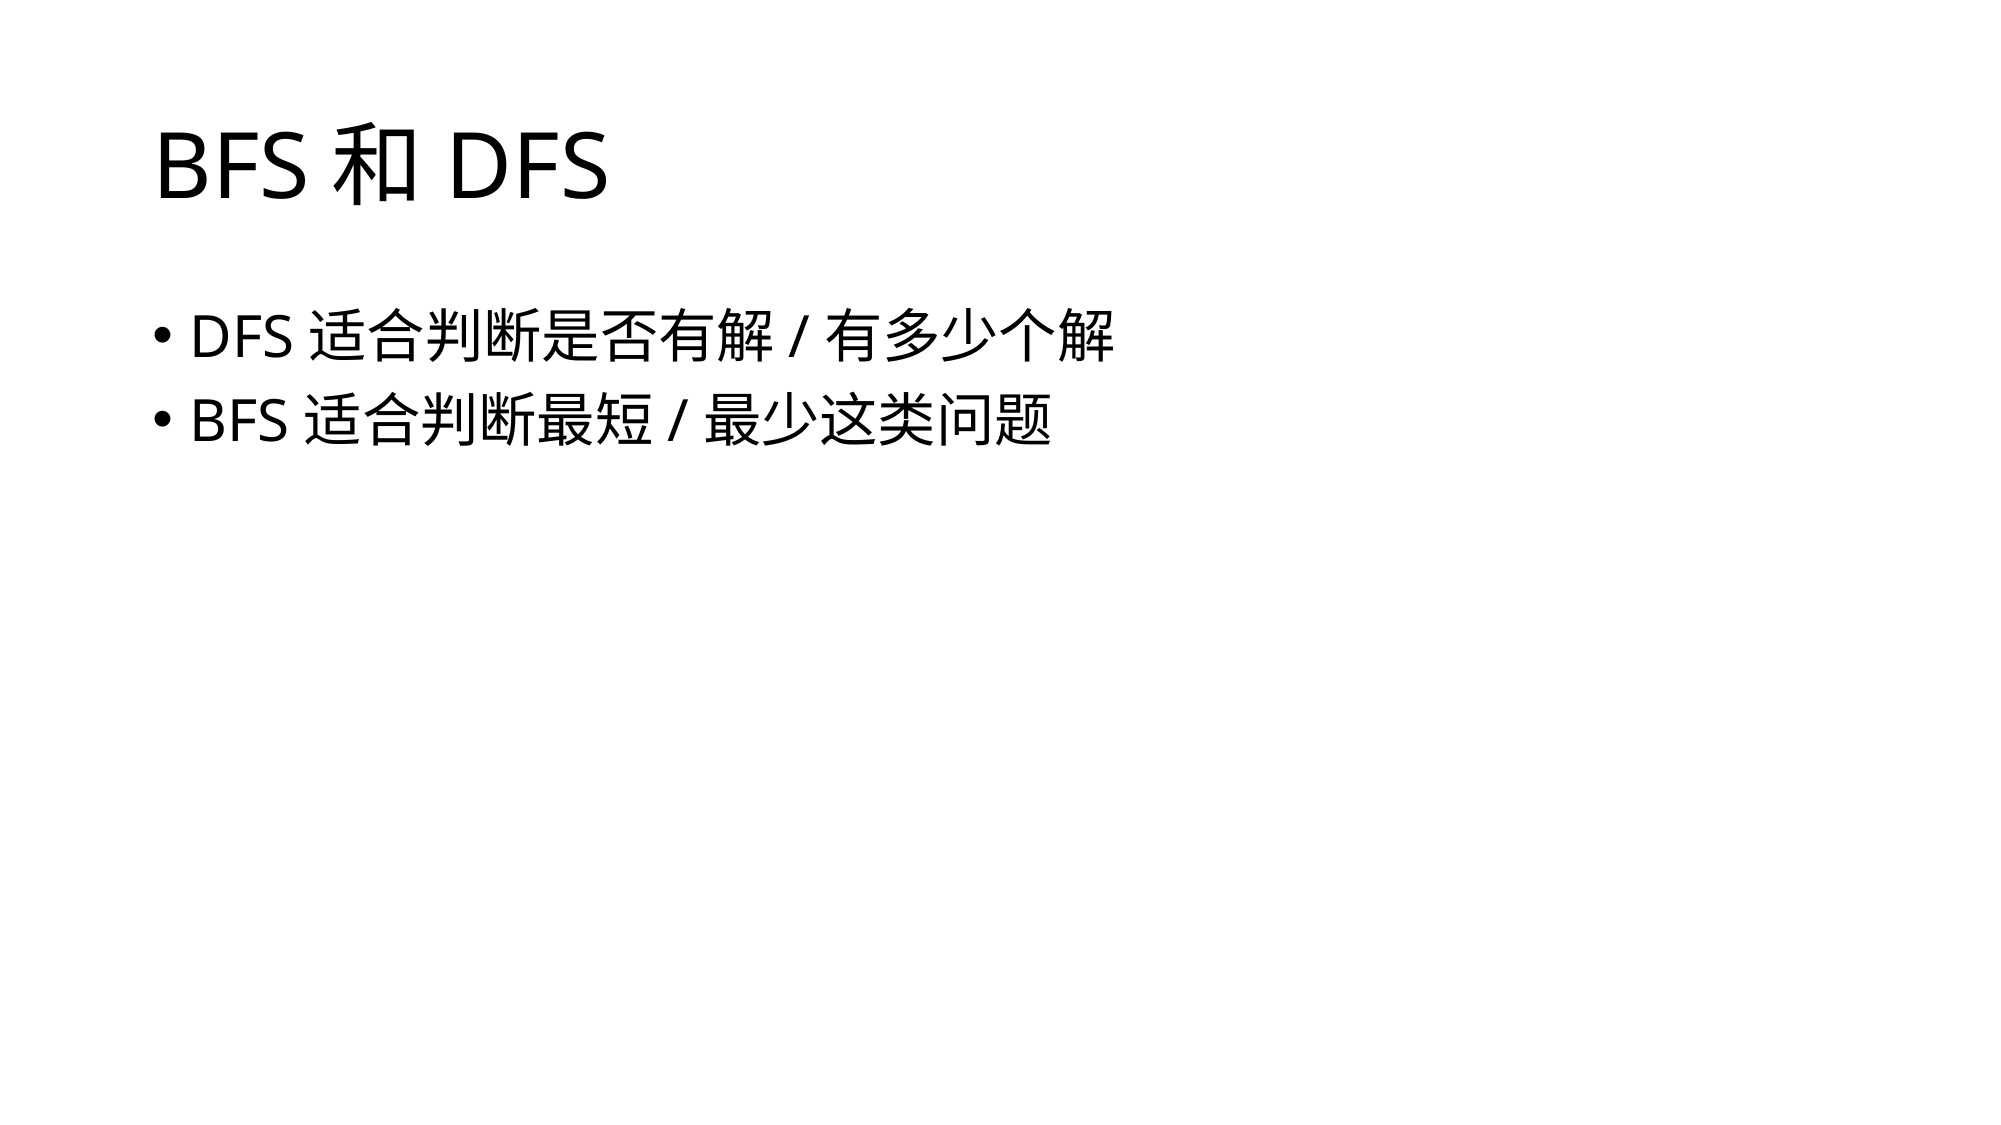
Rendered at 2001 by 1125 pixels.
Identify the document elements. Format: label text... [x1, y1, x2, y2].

list DFS适合判断是否有解/有多少个解 BFS适合判断最短/最少这类问题 [137, 299, 1863, 1014]
title BFS和DFS [137, 59, 1863, 278]
